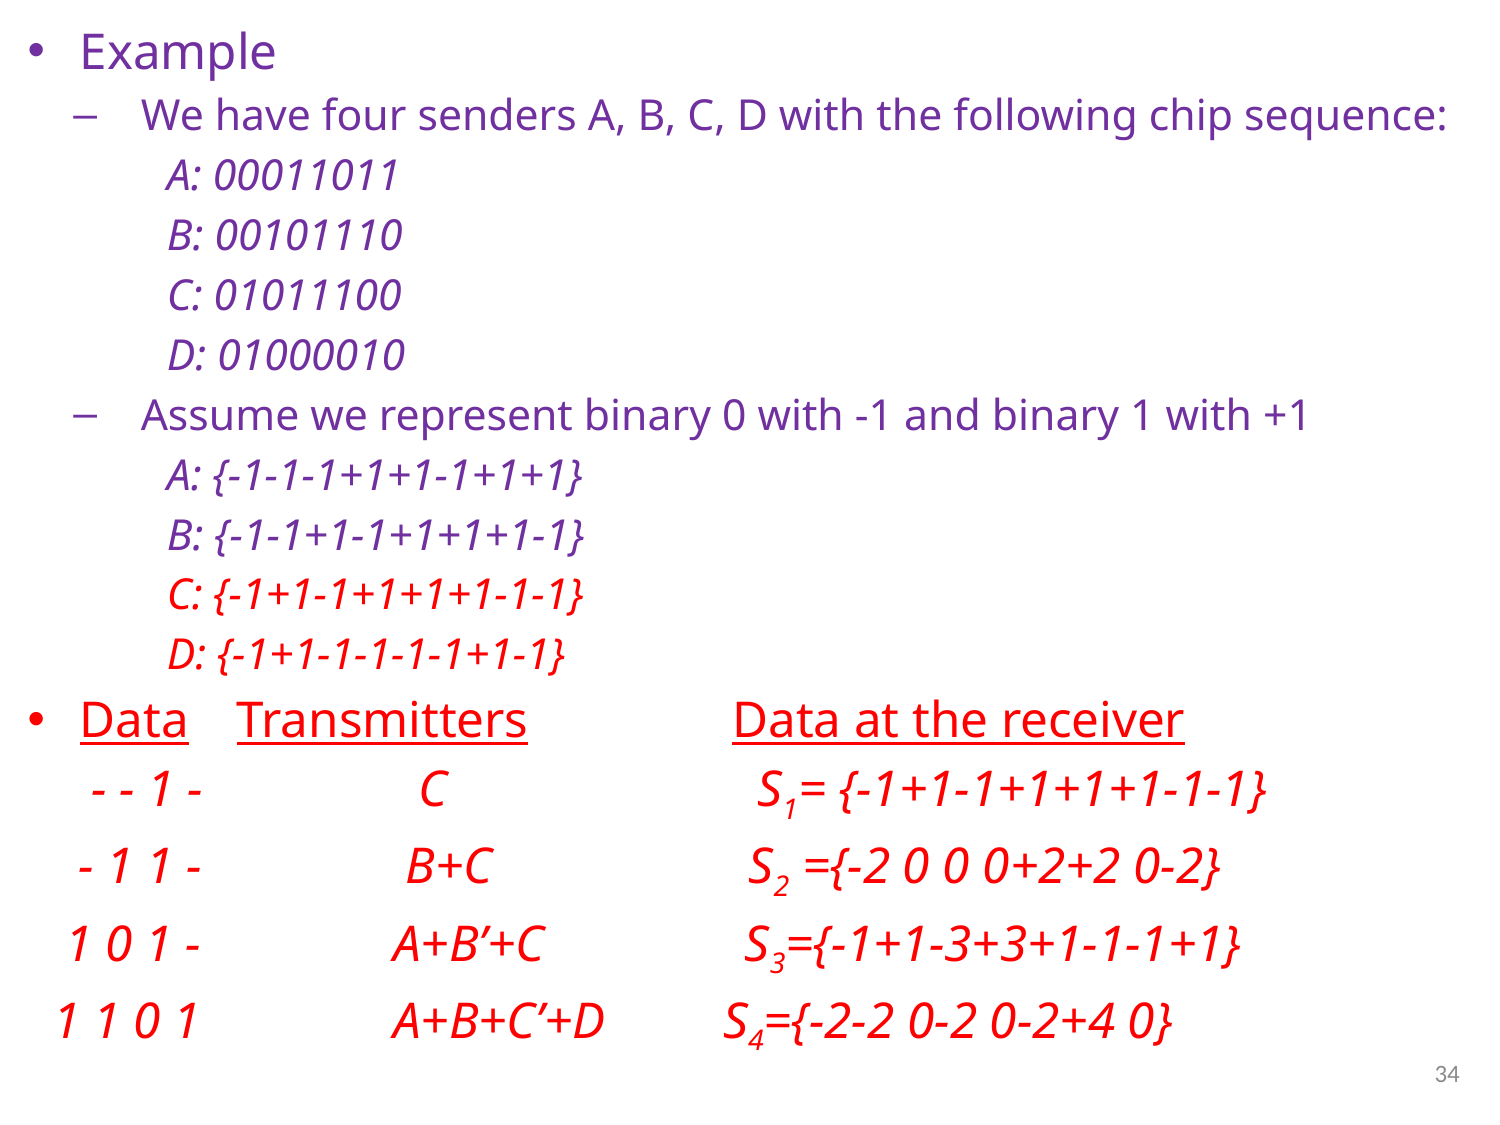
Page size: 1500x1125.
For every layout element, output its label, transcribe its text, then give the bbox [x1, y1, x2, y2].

slide_number 34 [1125, 1042, 1475, 1103]
list Example We have four senders A, B, C, D with the following chip sequence: A: 00011011 B: 00101110 C: 01011100 D: 01000010 Assume we represent binary 0 with -1 and binary 1 with +1 A: {-1-1-1+1+1-1+1+1} B: {-1-1+1-1+1+1+1-1} C: {-1+1-1+1+1+1-1-1} D: {-1+1-1-1-1-1+1-1} Data Transmitters Data at the receiver - - 1 - C S1= {-1+1-1+1+1+1-1-1} - 1 1 - B+C S2 ={-2 0 0 0+2+2 0-2} 1 0 1 - A+B’+C S3={-1+1-3+3+1-1-1+1} 1 1 0 1 A+B+C’+D S4={-2-2 0-2 0-2+4 0} [12, 12, 1488, 1113]
